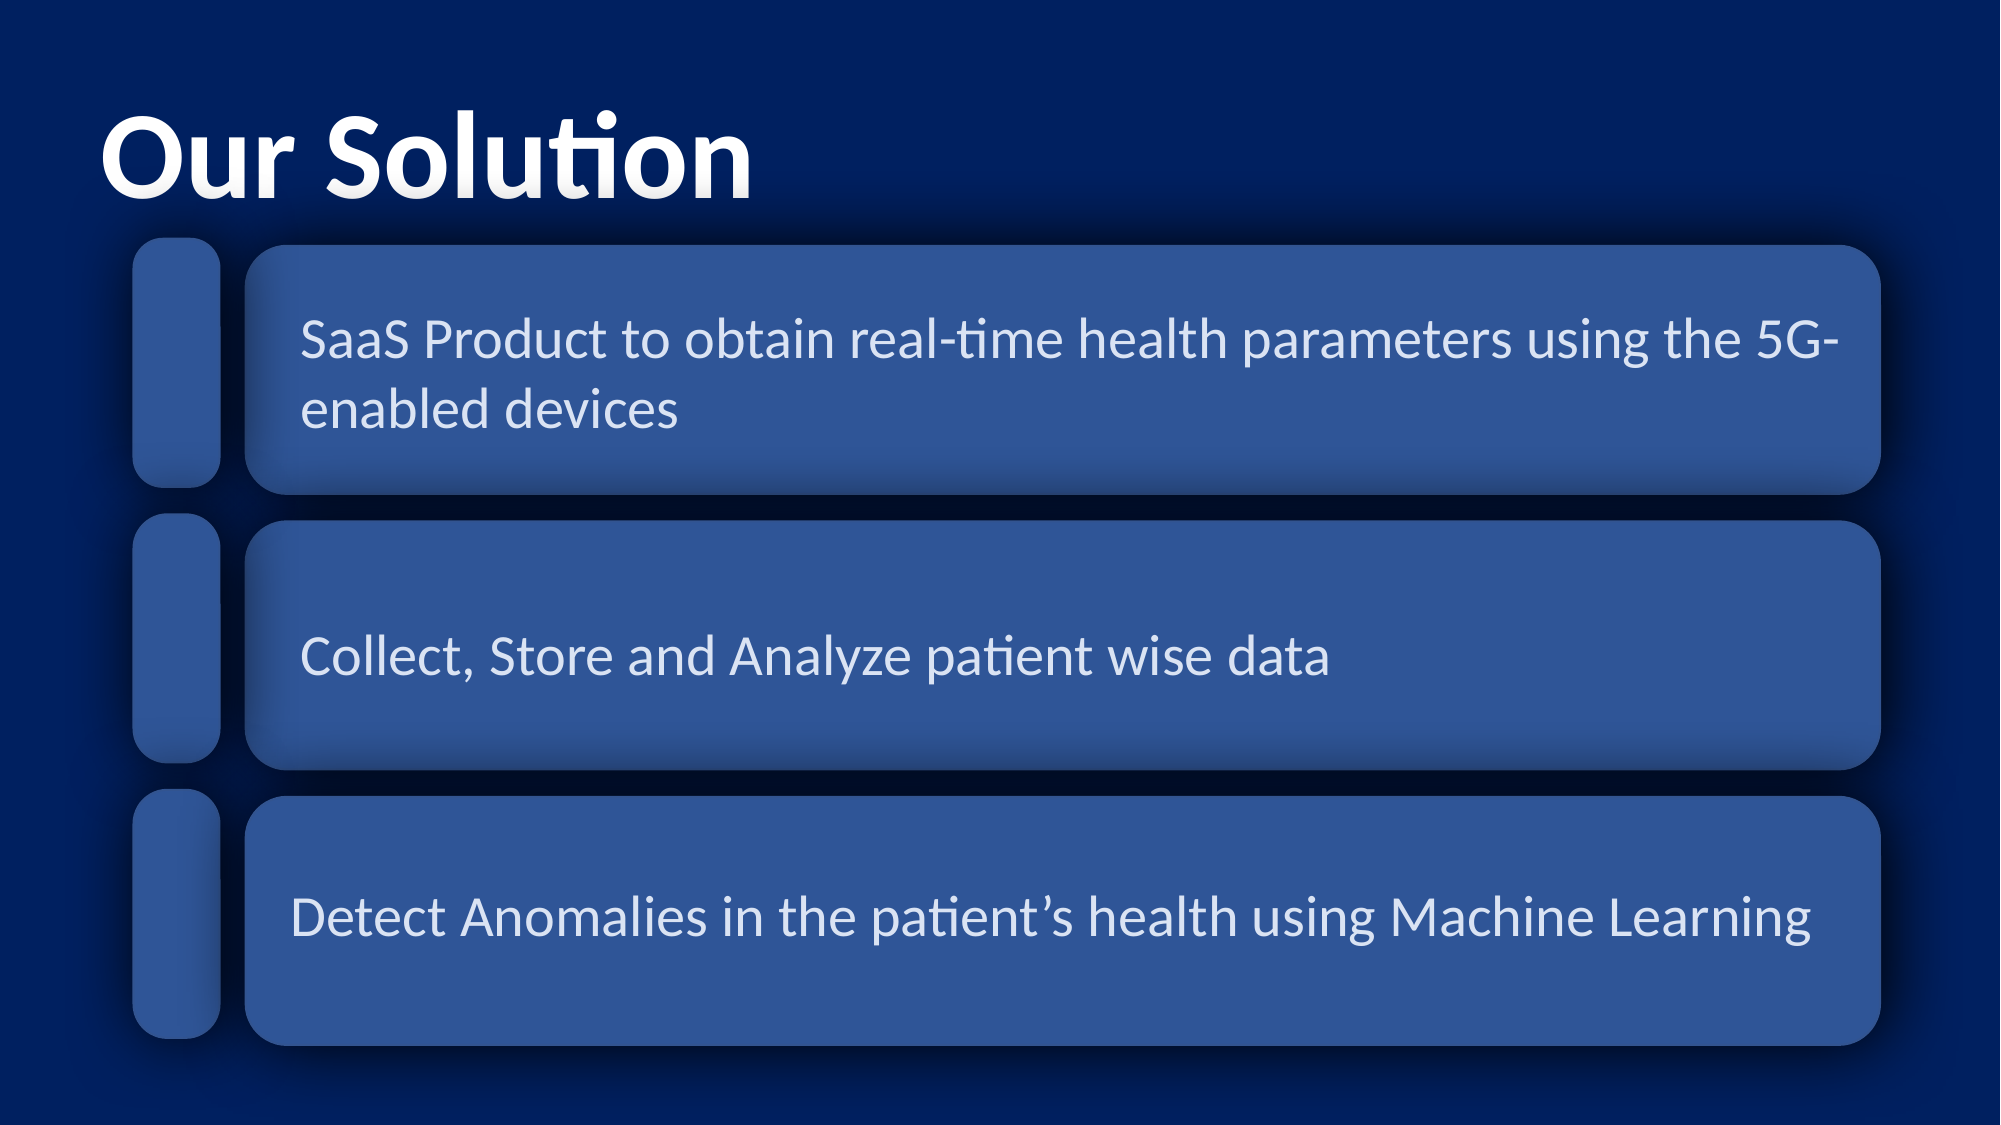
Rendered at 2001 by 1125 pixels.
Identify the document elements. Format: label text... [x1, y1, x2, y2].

text_box [279, 520, 1882, 738]
text_box Our Solution [85, 82, 1575, 212]
text_box SaaS Product to obtain real-time health parameters using the 5G-enabled devices [285, 293, 1880, 448]
text_box [132, 788, 205, 1039]
text_box [244, 795, 1882, 1046]
text_box [132, 237, 221, 468]
text_box Detect Anomalies in the patient’s health using Machine Learning [275, 870, 1851, 956]
text_box [278, 244, 1882, 469]
text_box [132, 513, 221, 743]
text_box Collect, Store and Analyze patient wise data [285, 610, 1880, 745]
